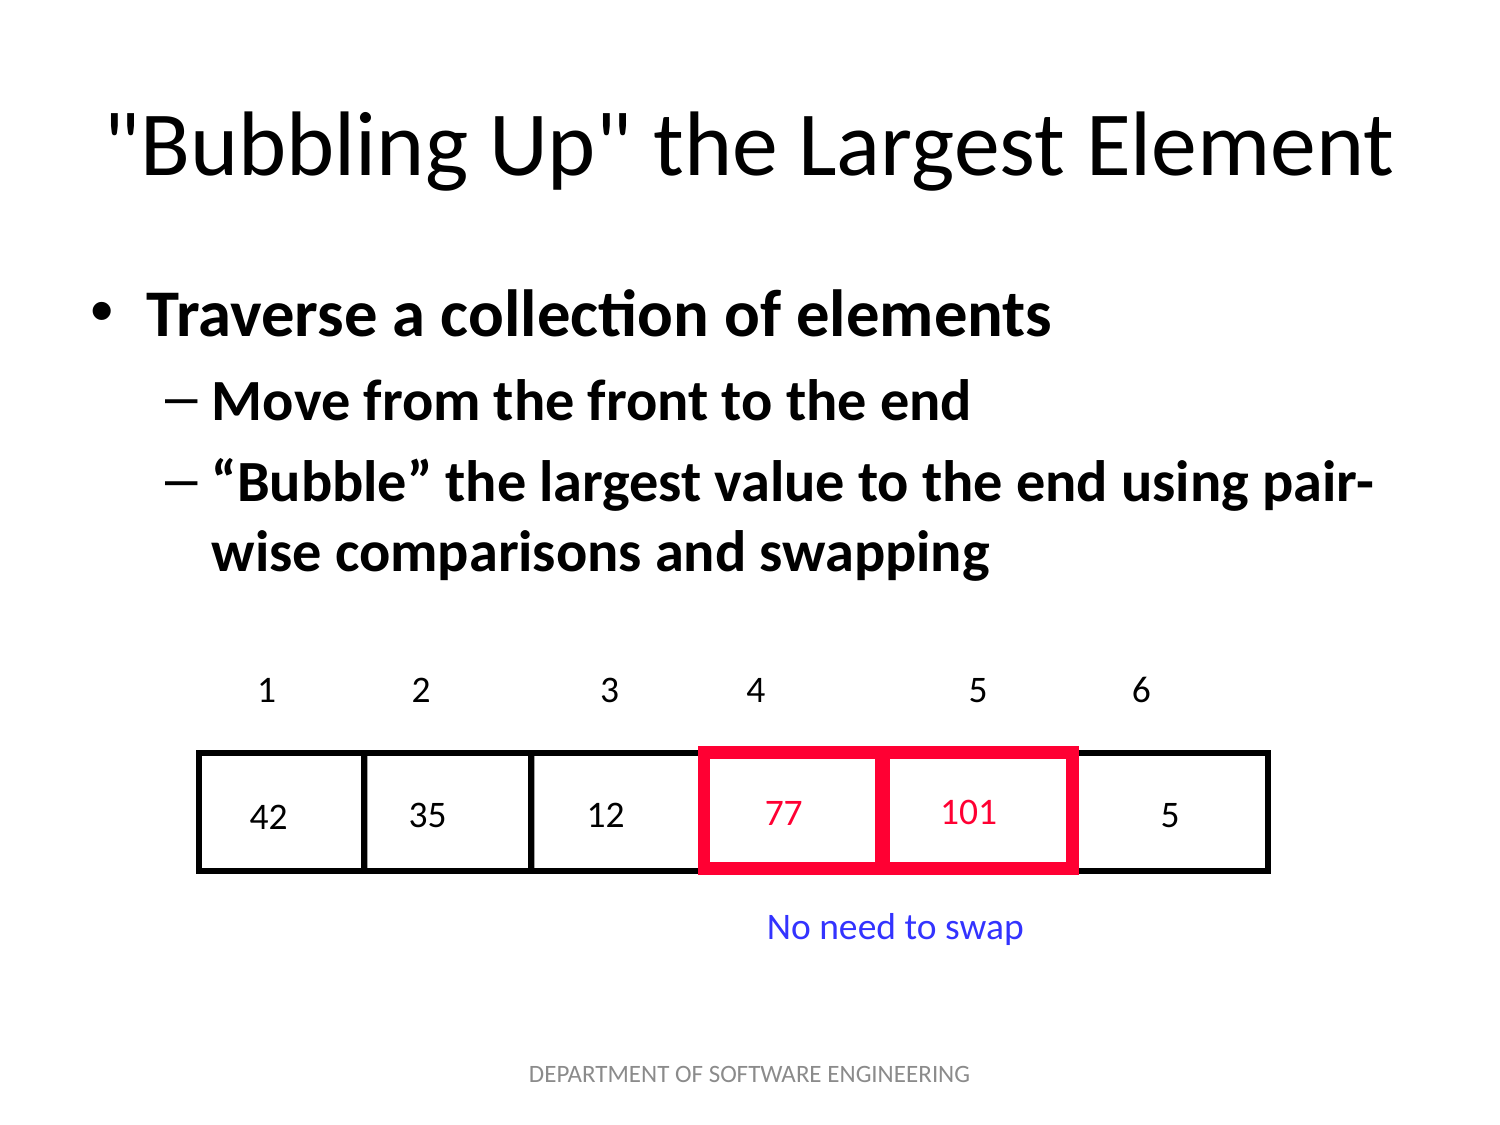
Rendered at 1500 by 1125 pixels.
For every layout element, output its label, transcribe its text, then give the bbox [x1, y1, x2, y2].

text_box 5 [1145, 781, 1196, 843]
text_box 1 2 3 4 5 6 [242, 656, 1274, 717]
title "Bubbling Up" the Largest Element [75, 45, 1425, 233]
text_box [198, 753, 531, 871]
text_box No need to swap [752, 894, 1039, 955]
text_box [884, 753, 1268, 871]
list Traverse a collection of elements Move from the front to the end “Bubble” the largest value to the end using pair-wise comparisons and swapping [75, 262, 1425, 1005]
text_box [883, 752, 1073, 869]
text_box 35 [393, 781, 462, 843]
text_box 12 [571, 781, 640, 843]
footer DEPARTMENT OF SOFTWARE ENGINEERING [512, 1042, 988, 1103]
text_box 42 [234, 784, 303, 845]
text_box [532, 753, 701, 871]
text_box [703, 752, 882, 869]
